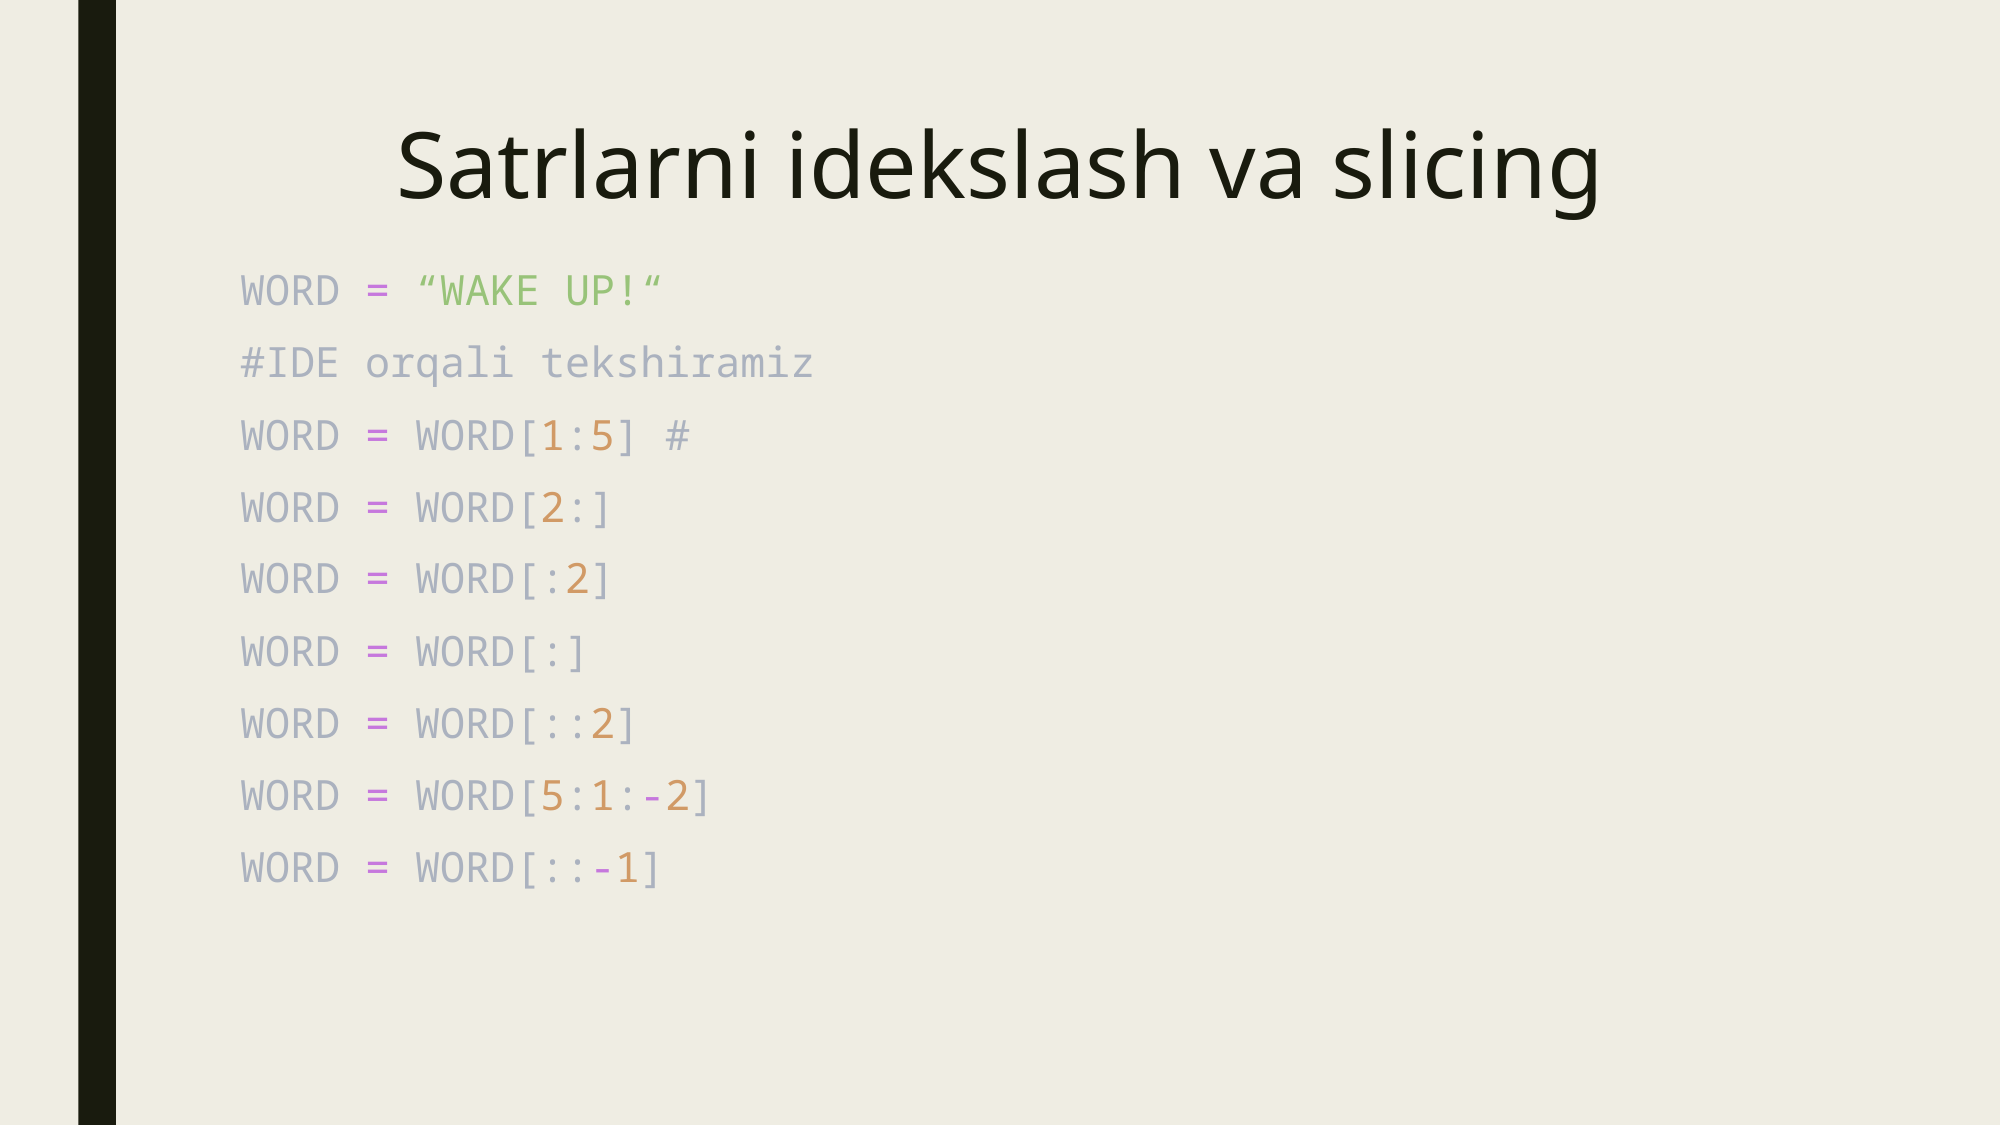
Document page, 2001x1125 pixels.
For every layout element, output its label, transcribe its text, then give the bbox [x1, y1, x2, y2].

list WORD = “WAKE UP!“ #IDE orqali tekshiramiz WORD = WORD[1:5] # WORD = WORD[2:] WORD = WORD[:2] WORD = WORD[:] WORD = WORD[::2] WORD = WORD[5:1:-2] WORD = WORD[::-1] [225, 260, 1800, 1040]
title Satrlarni idekslash va slicing [225, 112, 1800, 260]
